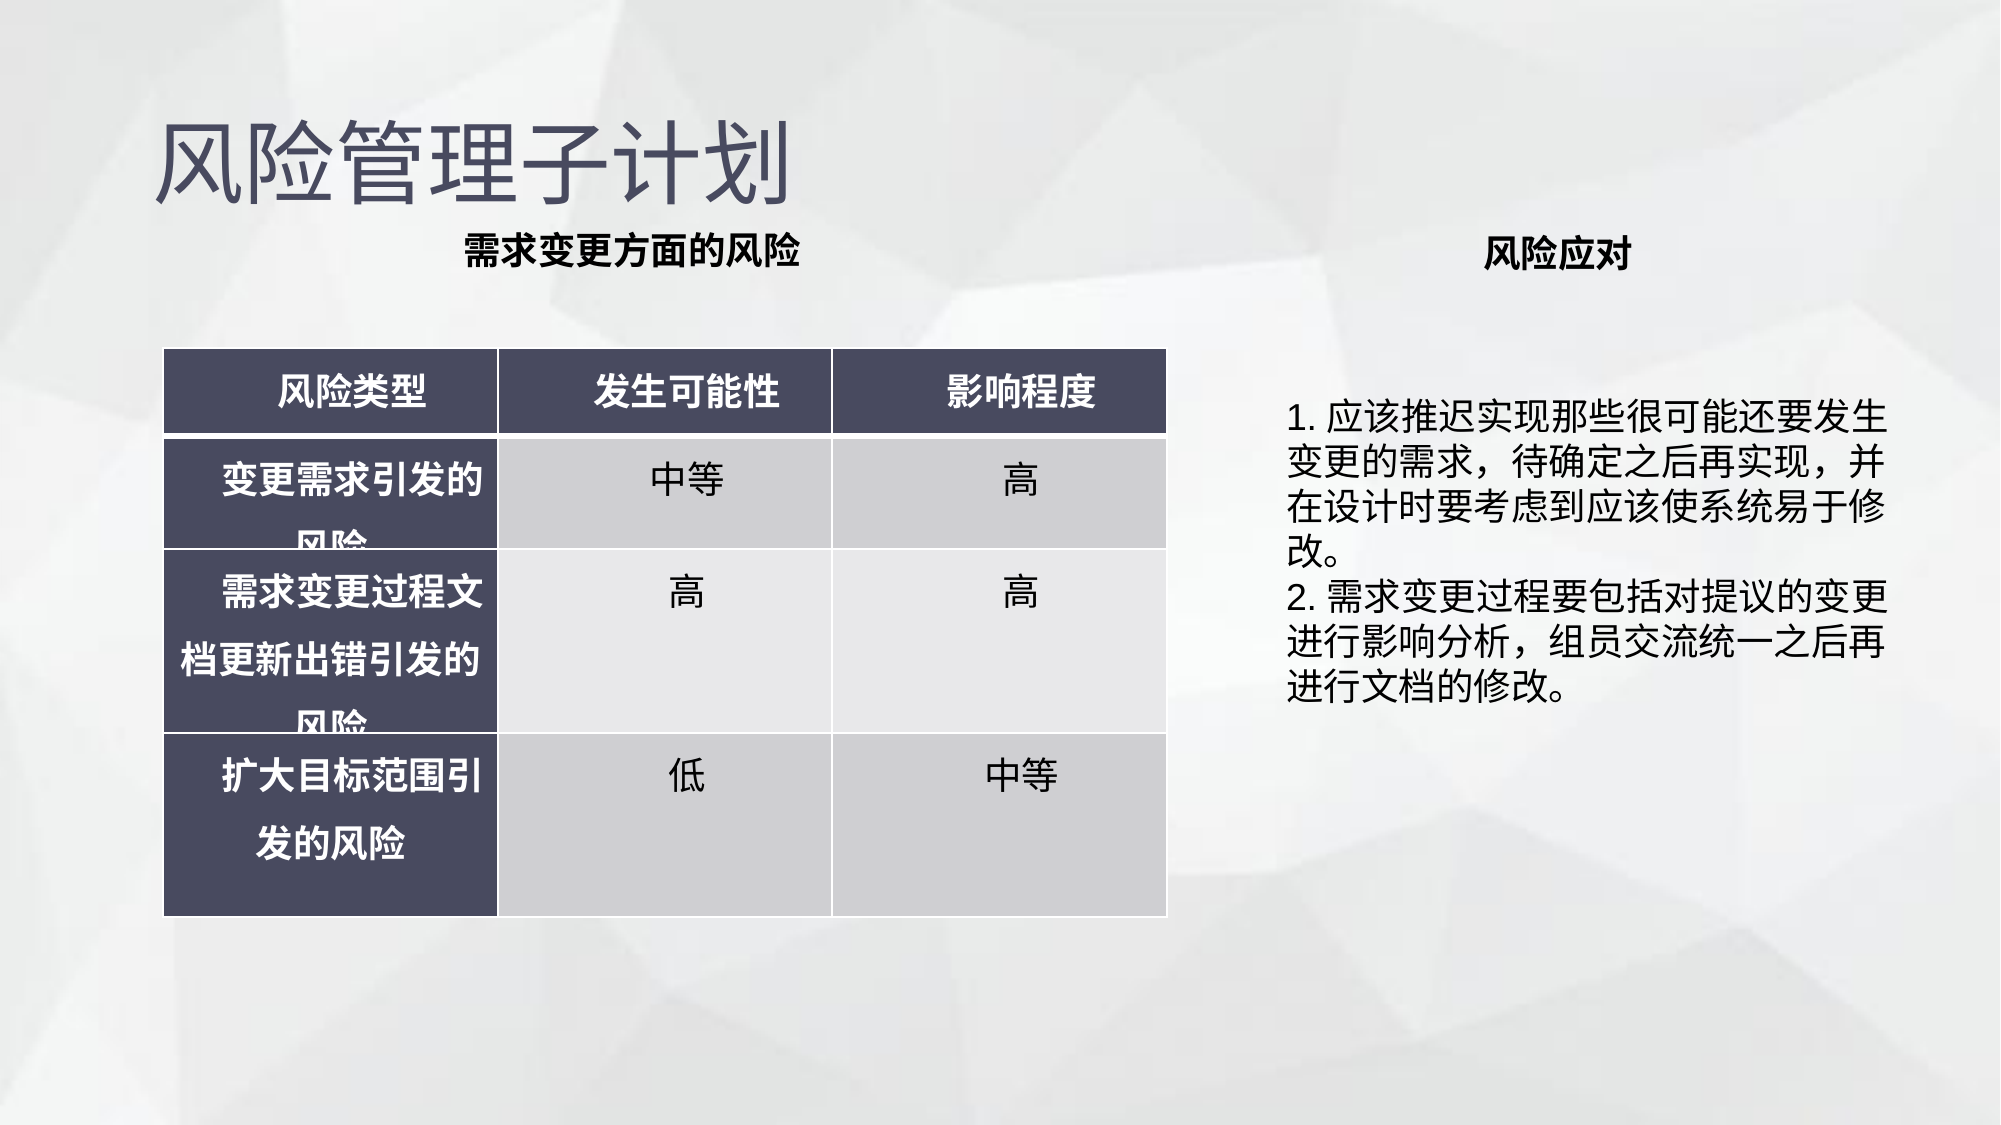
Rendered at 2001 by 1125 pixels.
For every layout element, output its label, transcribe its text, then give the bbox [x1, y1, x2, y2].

picture [0, 0, 2001, 1125]
text_box 1.应该推迟实现那些很可能还要发生变更的需求，待确定之后再实现，并在设计时要考虑到应该使系统易于修改。 2.需求变更过程要包括对提议的变更进行影响分析，组员交流统一之后再进行文档的修改。 [1271, 385, 1930, 716]
table_cell 高 [833, 550, 1166, 732]
table_cell 中等 [833, 734, 1166, 916]
table_cell 低 [499, 734, 831, 916]
table_header 影响程度 [833, 349, 1166, 433]
table_cell 扩大目标范围引发的风险 [164, 734, 497, 916]
table_cell 中等 [499, 439, 831, 548]
table_header 发生可能性 [499, 349, 831, 433]
table_cell 需求变更过程文档更新出错引发的风险 [164, 550, 497, 732]
text_box 风险应对 [1468, 222, 1649, 283]
table_cell 变更需求引发的风险 [164, 439, 497, 548]
text_box 风险管理子计划 [137, 59, 1863, 277]
text_box 需求变更方面的风险 [448, 219, 816, 280]
table_cell 高 [499, 550, 831, 732]
table_header 风险类型 [164, 349, 497, 433]
table_cell 高 [833, 439, 1166, 548]
